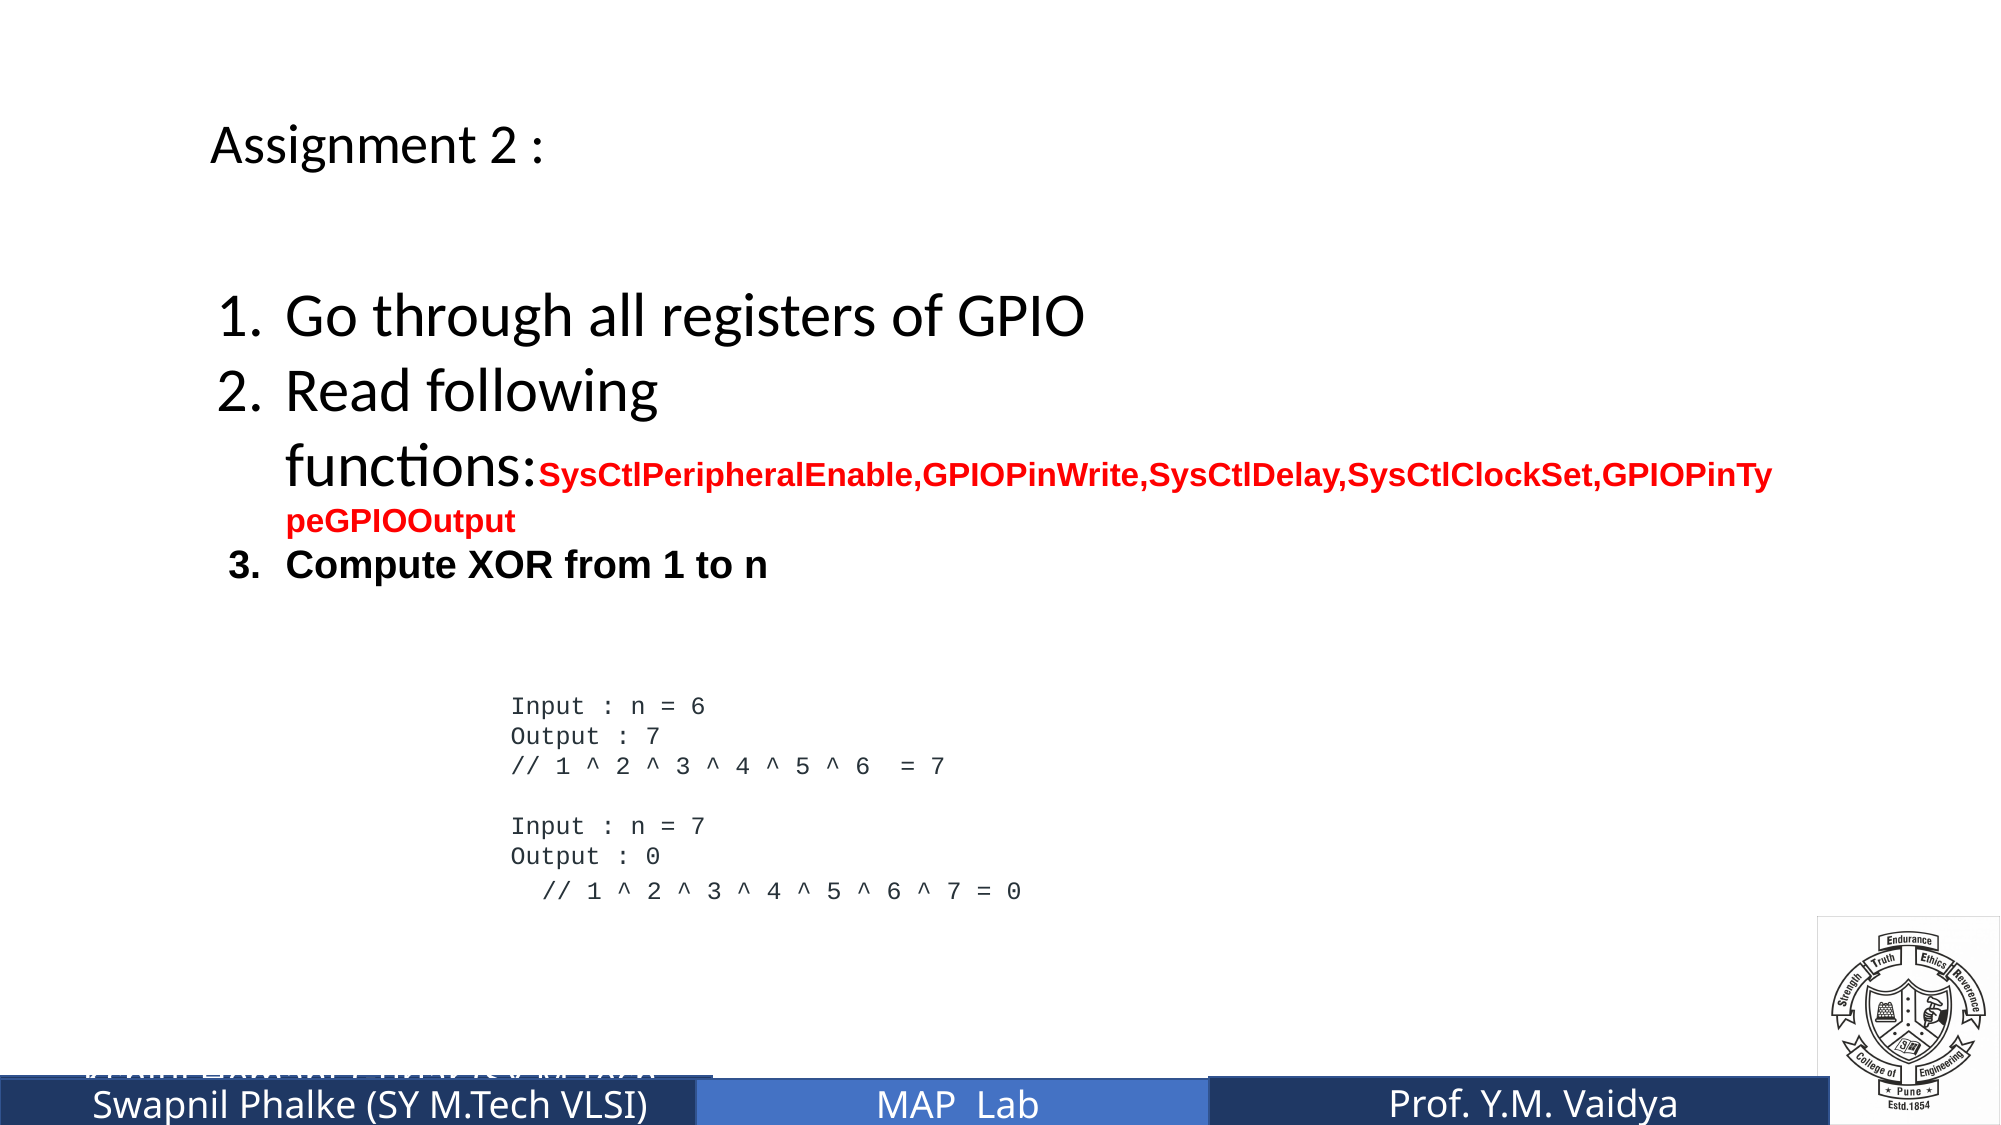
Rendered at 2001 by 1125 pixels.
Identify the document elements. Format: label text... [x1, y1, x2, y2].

text_box Input : n = 6 Output : 7 // 1 ^ 2 ^ 3 ^ 4 ^ 5 ^ 6 = 7 Input : n = 7 Output : 0 // 1 ^ 2 ^ 3 ^ 4 ^ 5 ^ 6 ^ 7 = 0 [495, 675, 1246, 920]
text_box MAP Lab [695, 1078, 1208, 1125]
text_box Prof. Y.M. Vaidya [1208, 1077, 1812, 1125]
picture [1817, 916, 2000, 1125]
text_box LAB 1 Introduction to TM4C123 [34, 609, 1565, 725]
text_box Assignment 2 : Go through all registers of GPIO Read following functions:SysCtlPeripheralEnable,GPIOPinWrite,SysCtlDelay,SysCtlClockSet,GPIOPinTypeGPIOOutput Compute XOR from 1 to n [195, 91, 1805, 602]
text_box Swapnil Phalke (SY M.Tech VLSI) [0, 1078, 695, 1125]
